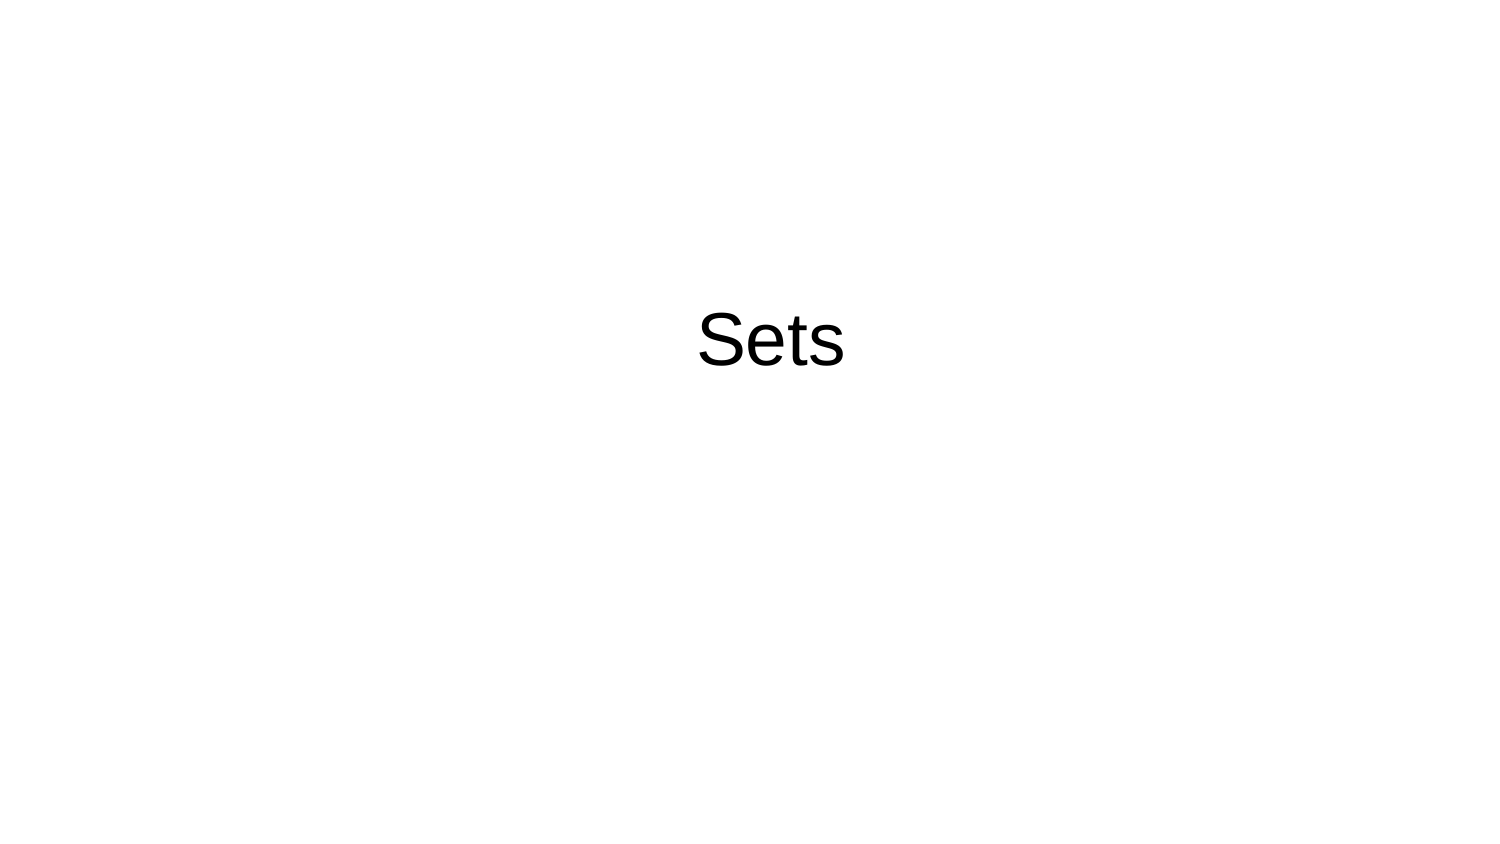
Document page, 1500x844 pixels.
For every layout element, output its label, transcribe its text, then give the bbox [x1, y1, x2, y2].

title Sets [306, 275, 1312, 404]
